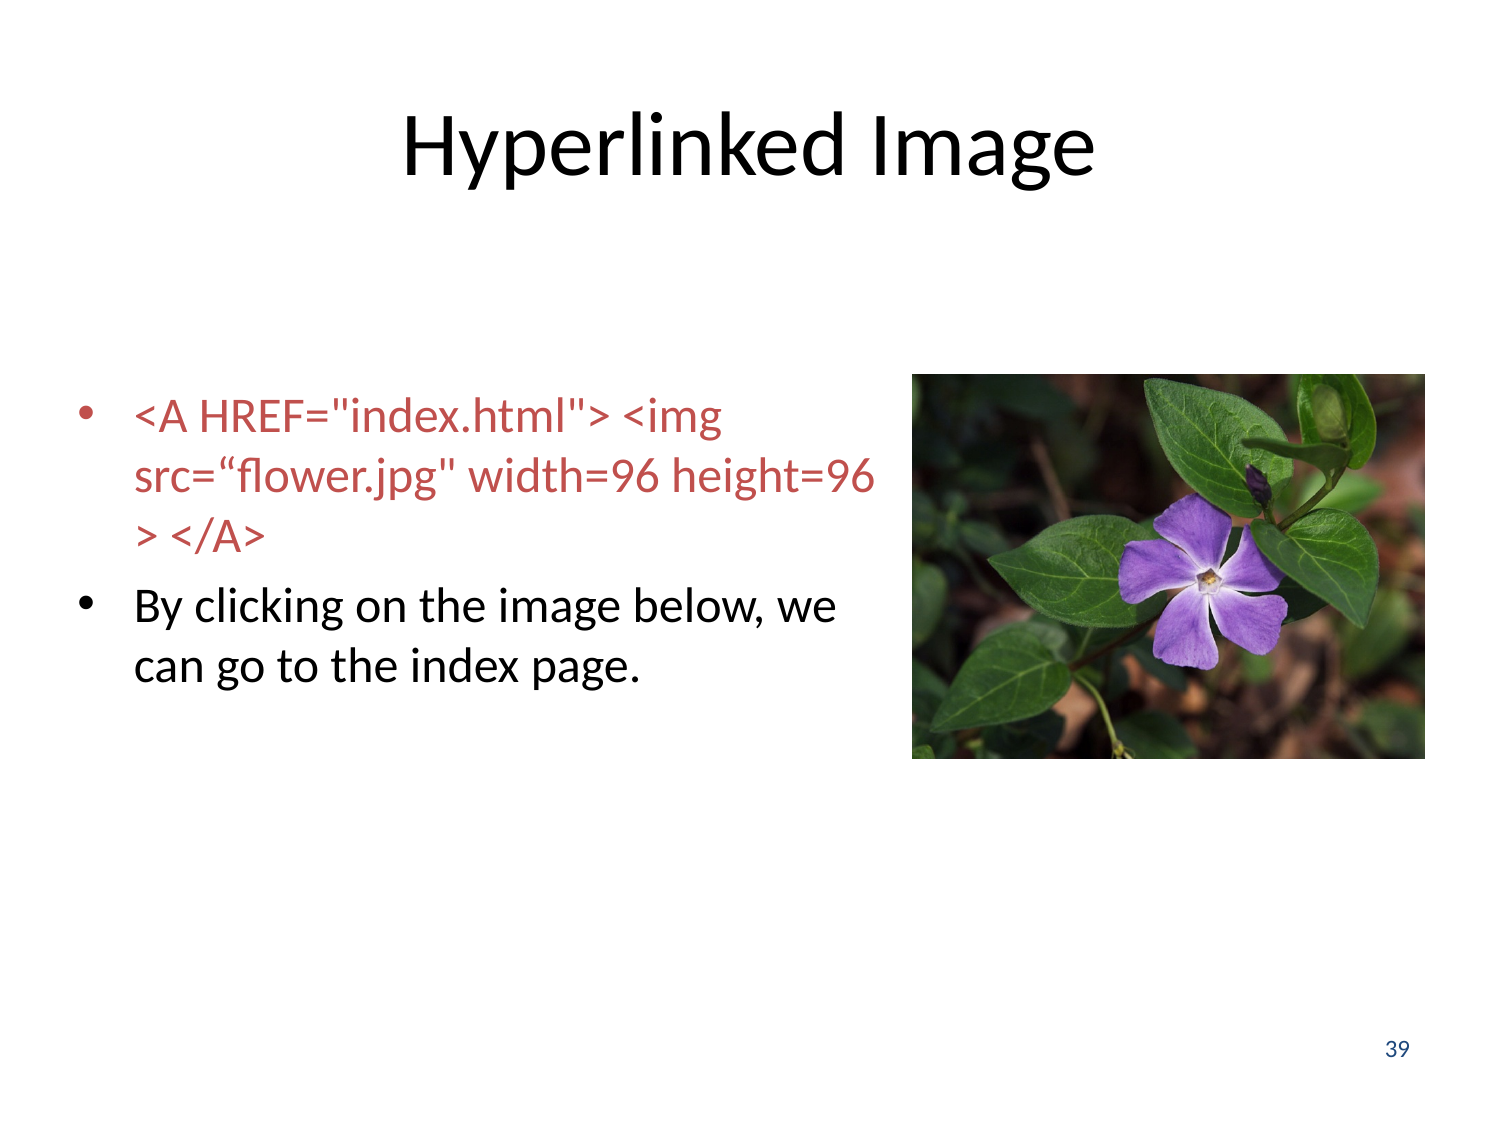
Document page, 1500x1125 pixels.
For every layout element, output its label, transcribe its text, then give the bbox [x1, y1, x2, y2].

list <A HREF="index.html"> <img src=“flower.jpg" width=96 height=96 > </A> By clicking on the image below, we can go to the index page. [62, 375, 900, 838]
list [912, 374, 1426, 760]
text_box 39 [1074, 1024, 1425, 1100]
title Hyperlinked Image [75, 45, 1425, 233]
